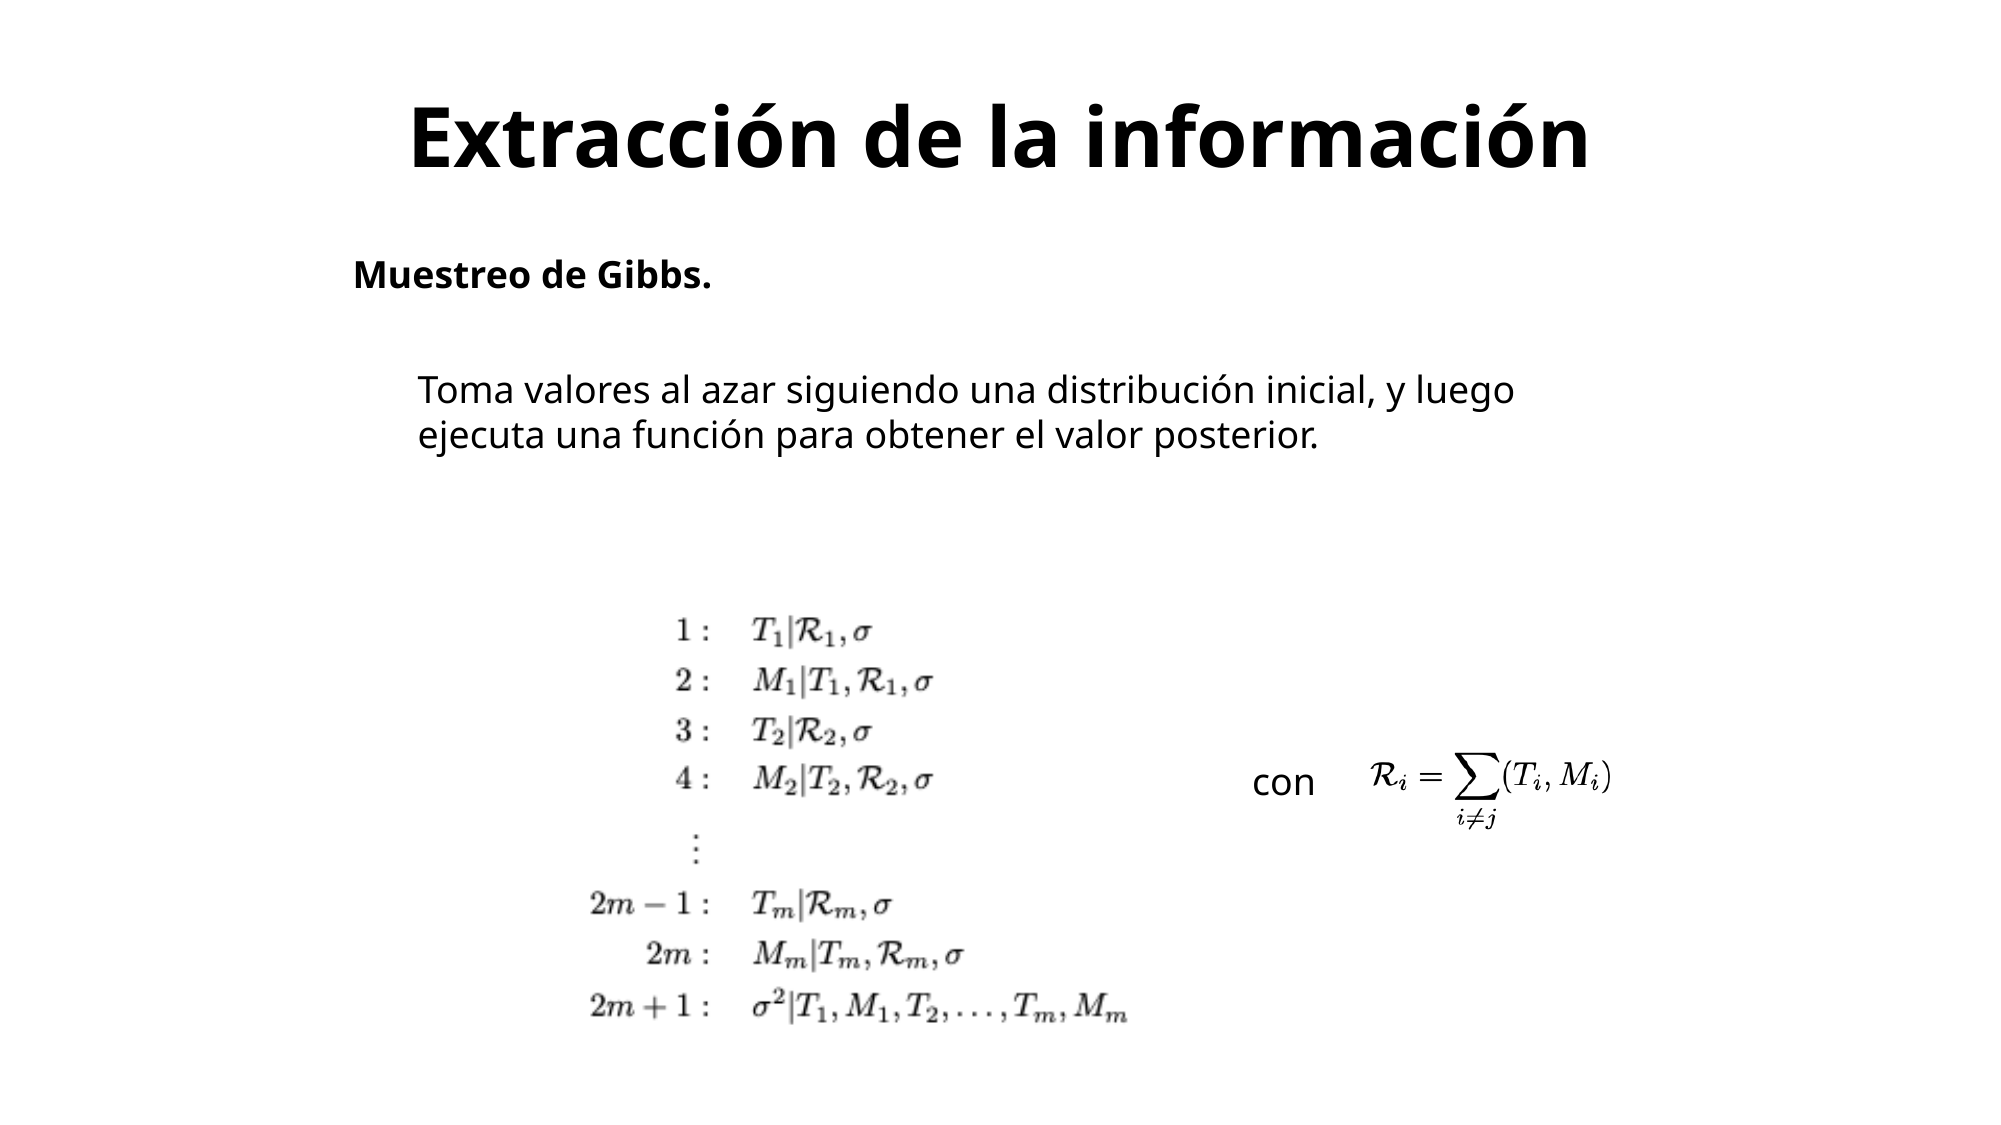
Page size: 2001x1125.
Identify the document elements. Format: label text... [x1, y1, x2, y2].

text_box con [1237, 750, 1331, 811]
picture [1357, 713, 1648, 849]
text_box Toma valores al azar siguiendo una distribución inicial, y luego ejecuta una función para obtener el valor posterior. [402, 358, 1597, 464]
text_box Muestreo de Gibbs. [337, 243, 728, 304]
picture [539, 568, 1209, 1076]
title Extracción de la información [335, 50, 1665, 232]
